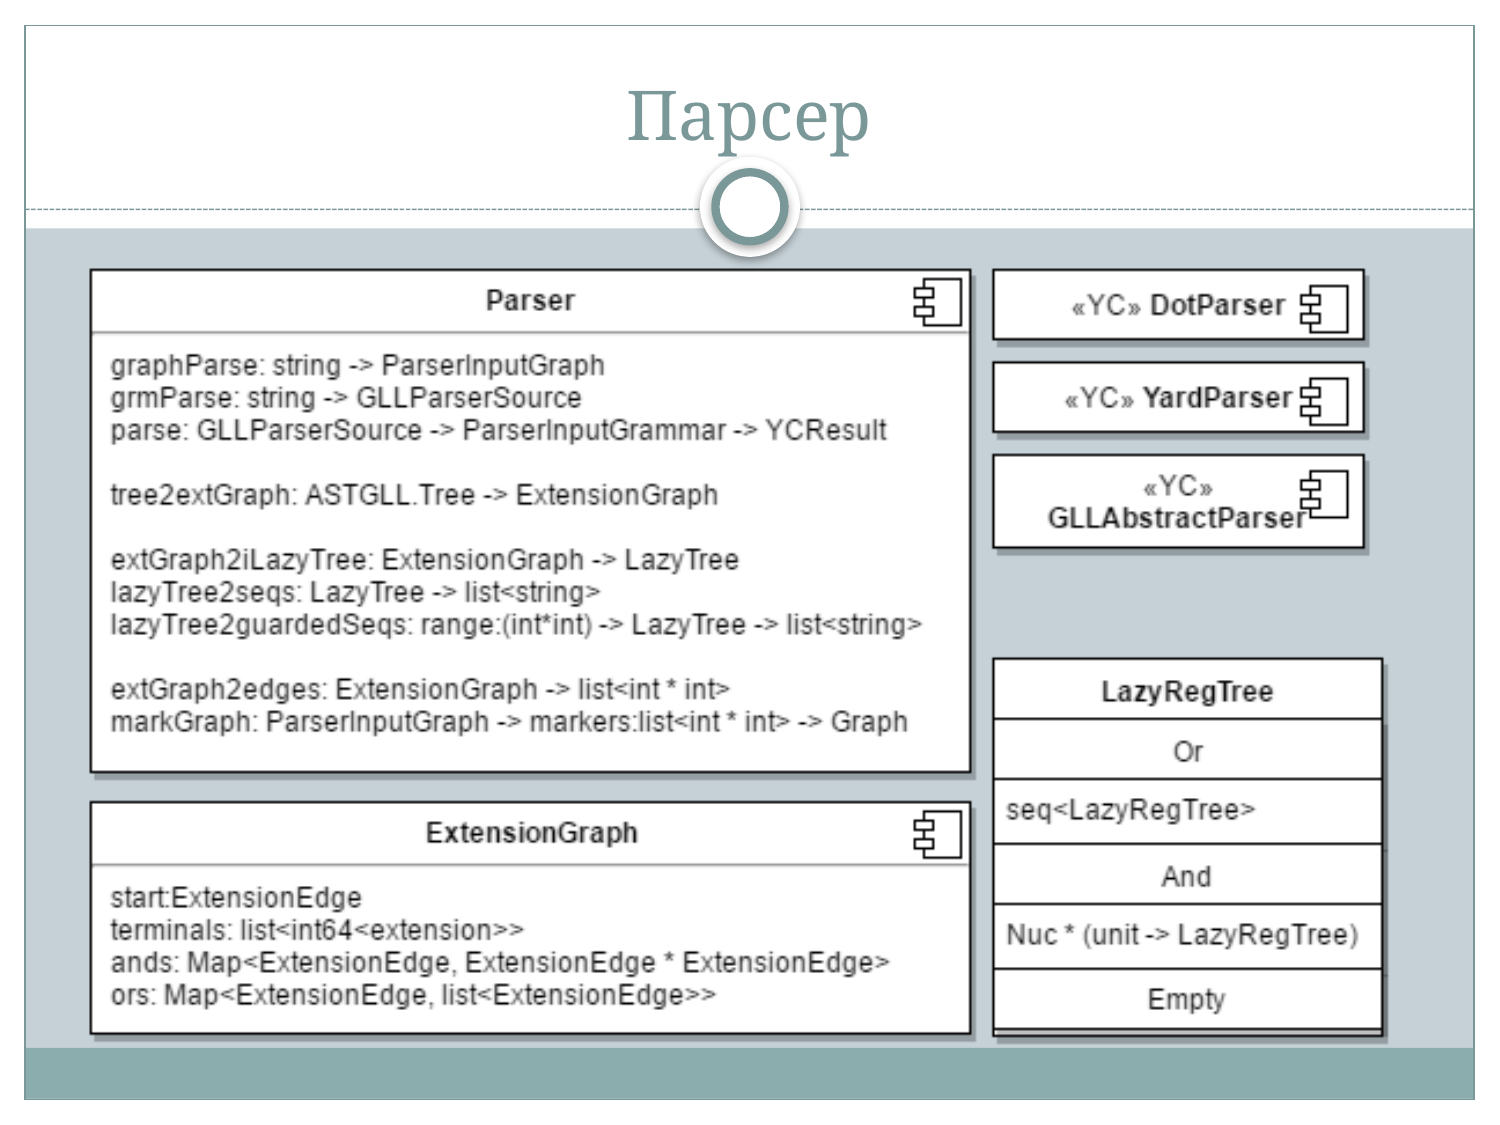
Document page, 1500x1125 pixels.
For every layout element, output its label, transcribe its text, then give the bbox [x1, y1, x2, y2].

title Парсер [49, 37, 1450, 162]
picture [88, 266, 1392, 1047]
